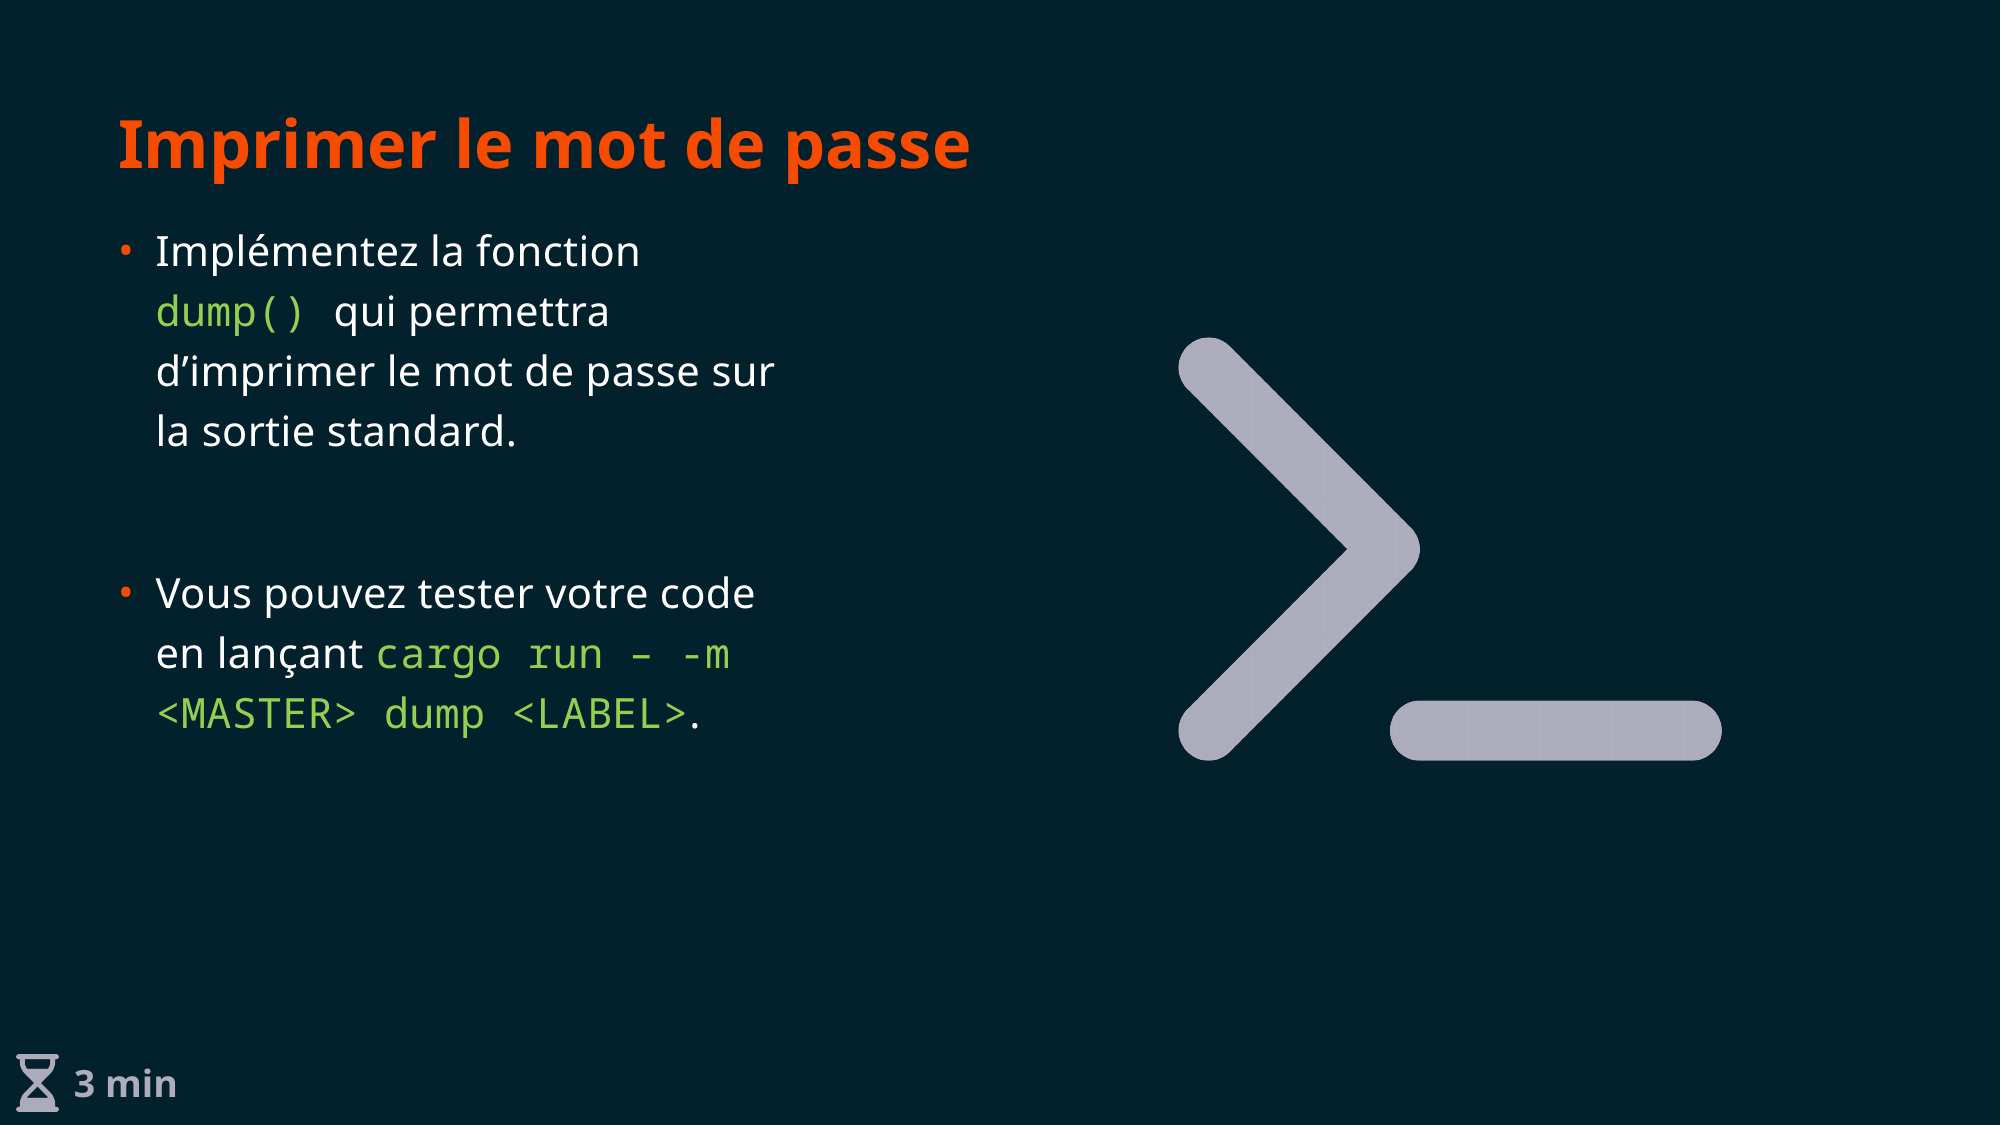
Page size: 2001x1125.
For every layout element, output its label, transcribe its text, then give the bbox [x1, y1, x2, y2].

picture [15, 1054, 59, 1112]
title Imprimer le mot de passe [118, 101, 1878, 206]
text_box 3 min [59, 1052, 234, 1113]
picture [1148, 307, 1752, 791]
list Implémentez la fonction dump() qui permettra d’imprimer le mot de passe sur la sortie standard. Vous pouvez tester votre code en lançant cargo run – -m <MASTER> dump <LABEL>. [118, 214, 803, 947]
